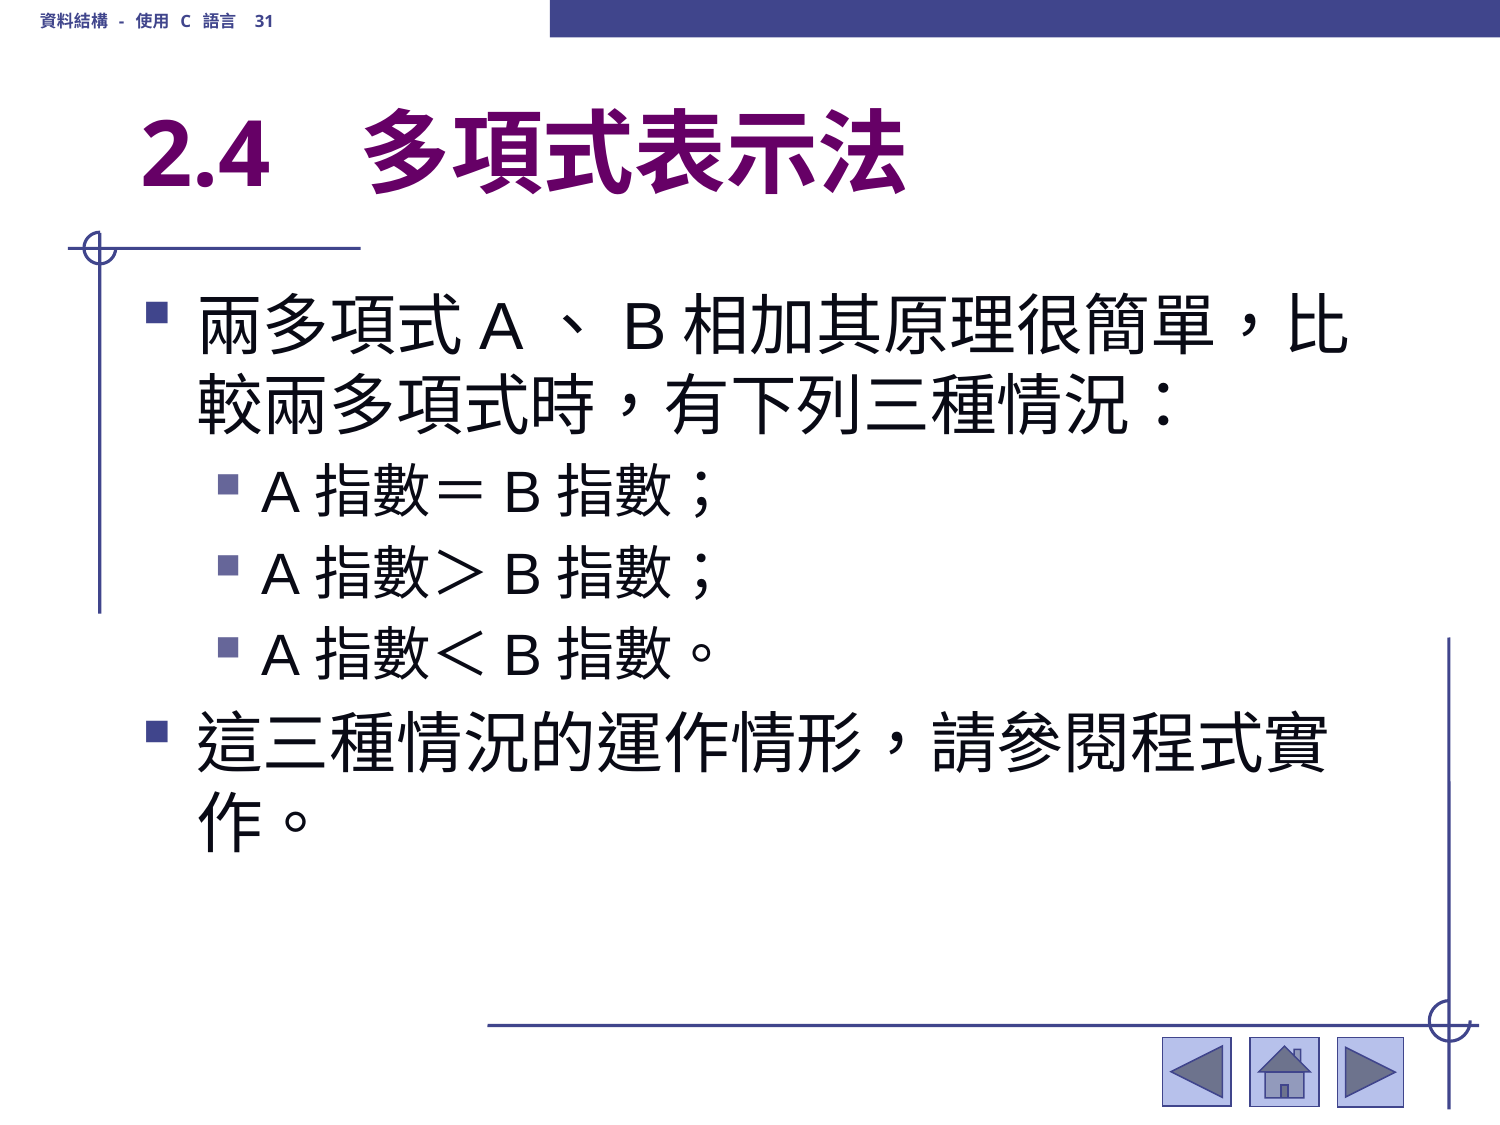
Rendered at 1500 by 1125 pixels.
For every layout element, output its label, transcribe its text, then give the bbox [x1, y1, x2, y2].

title 2.4 多項式表示法 [125, 87, 1400, 213]
list 兩多項式A、B相加其原理很簡單，比較兩多項式時，有下列三種情況： A指數＝B指數； A指數＞B指數； A指數＜B指數。 這三種情況的運作情形，請參閱程式實作。 [125, 275, 1400, 1013]
slide_number 資料結構 - 使用 C 語言 31 [24, 0, 488, 50]
